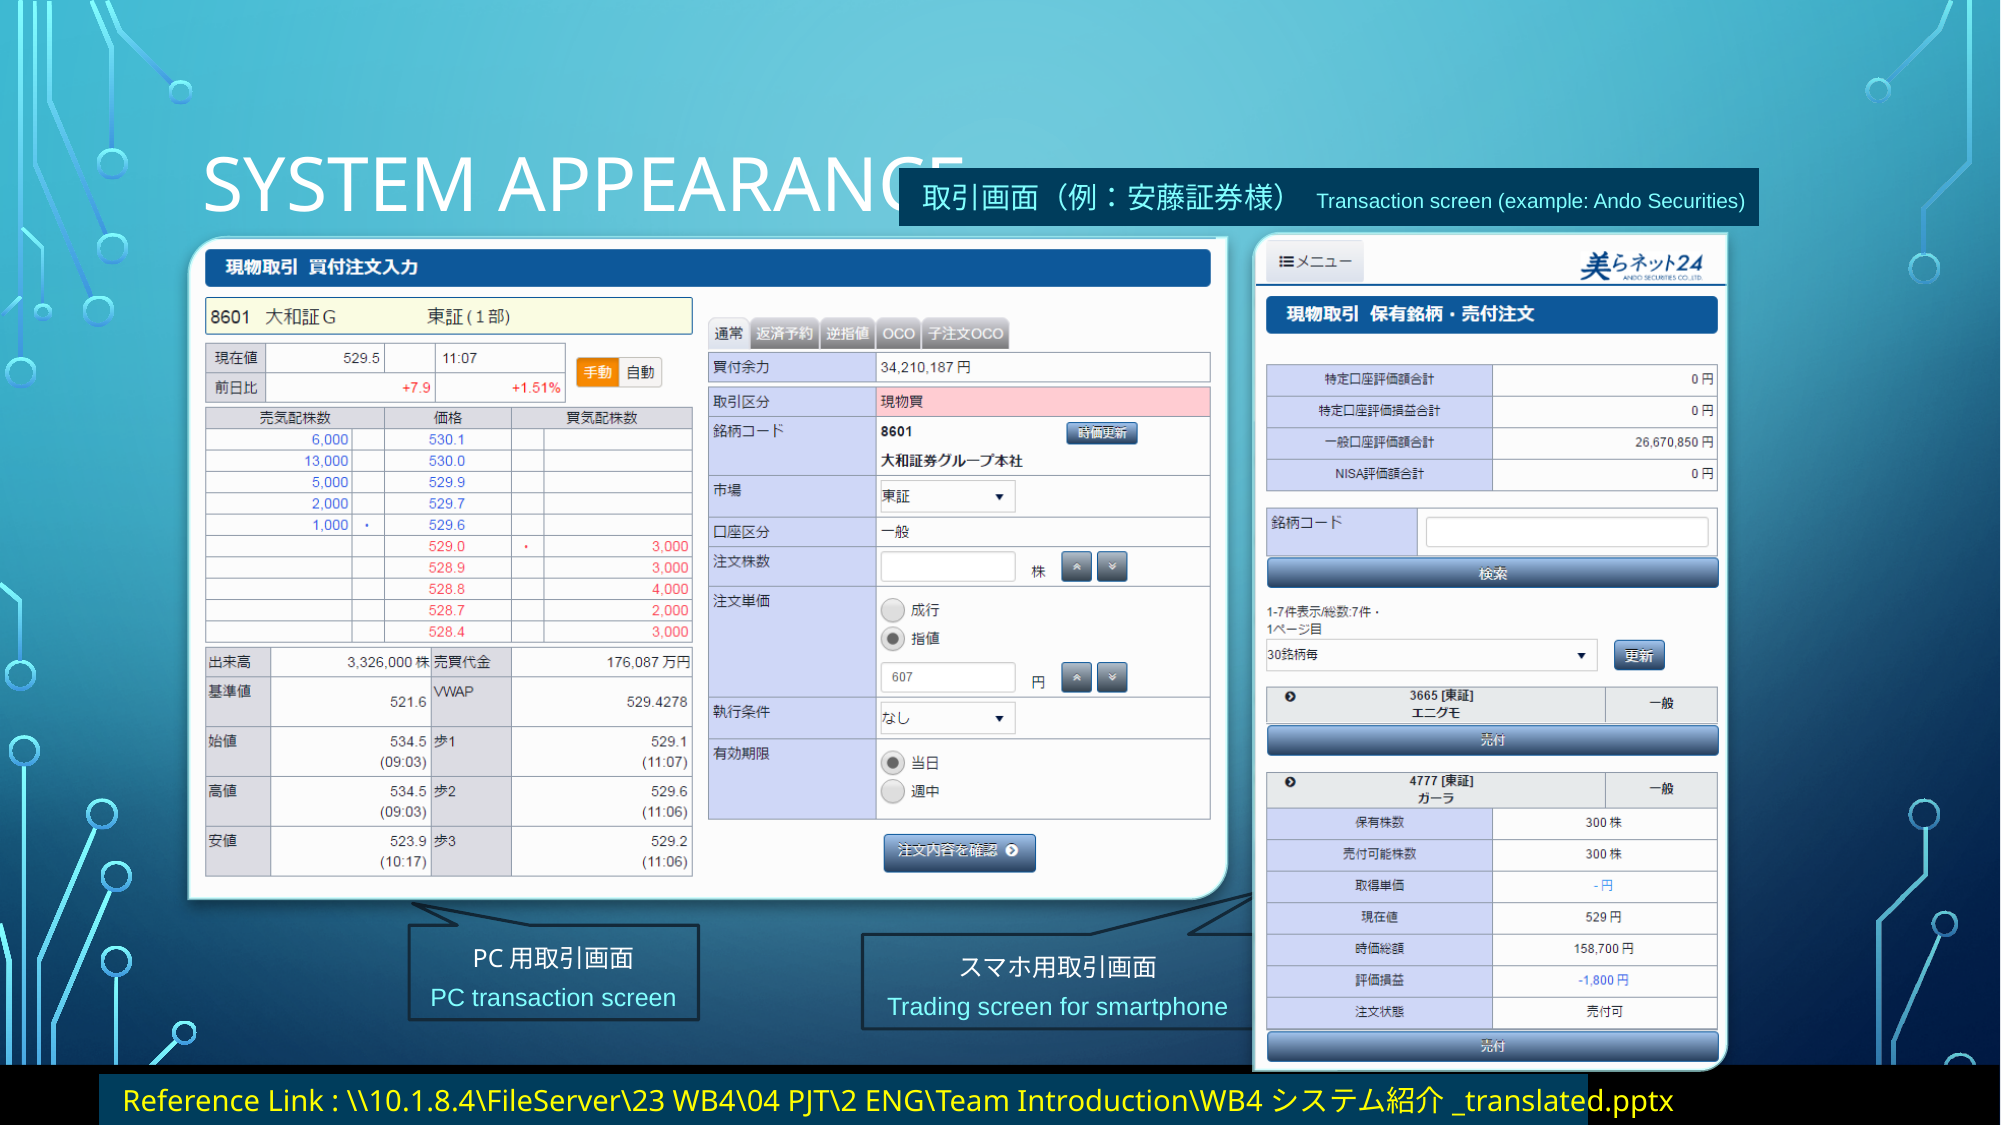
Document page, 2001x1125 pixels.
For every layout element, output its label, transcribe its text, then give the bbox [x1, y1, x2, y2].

text_box PC用取引画面 PC transaction screen [409, 917, 699, 1020]
picture [1253, 233, 1728, 1071]
text_box System appearance [187, 109, 1800, 264]
text_box Reference Link : \\10.1.8.4\FileServer\23 WB4\04 PJT\2 ENG\Team Introduction\WB4システム紹介_translated.pptx [99, 1075, 1588, 1125]
text_box 取引画面（例：安藤証券様） Transaction screen (example: Ando Securities) [899, 168, 1759, 226]
text_box スマホ用取引画面 Trading screen for smartphone [862, 896, 1242, 1029]
picture [188, 237, 1228, 899]
